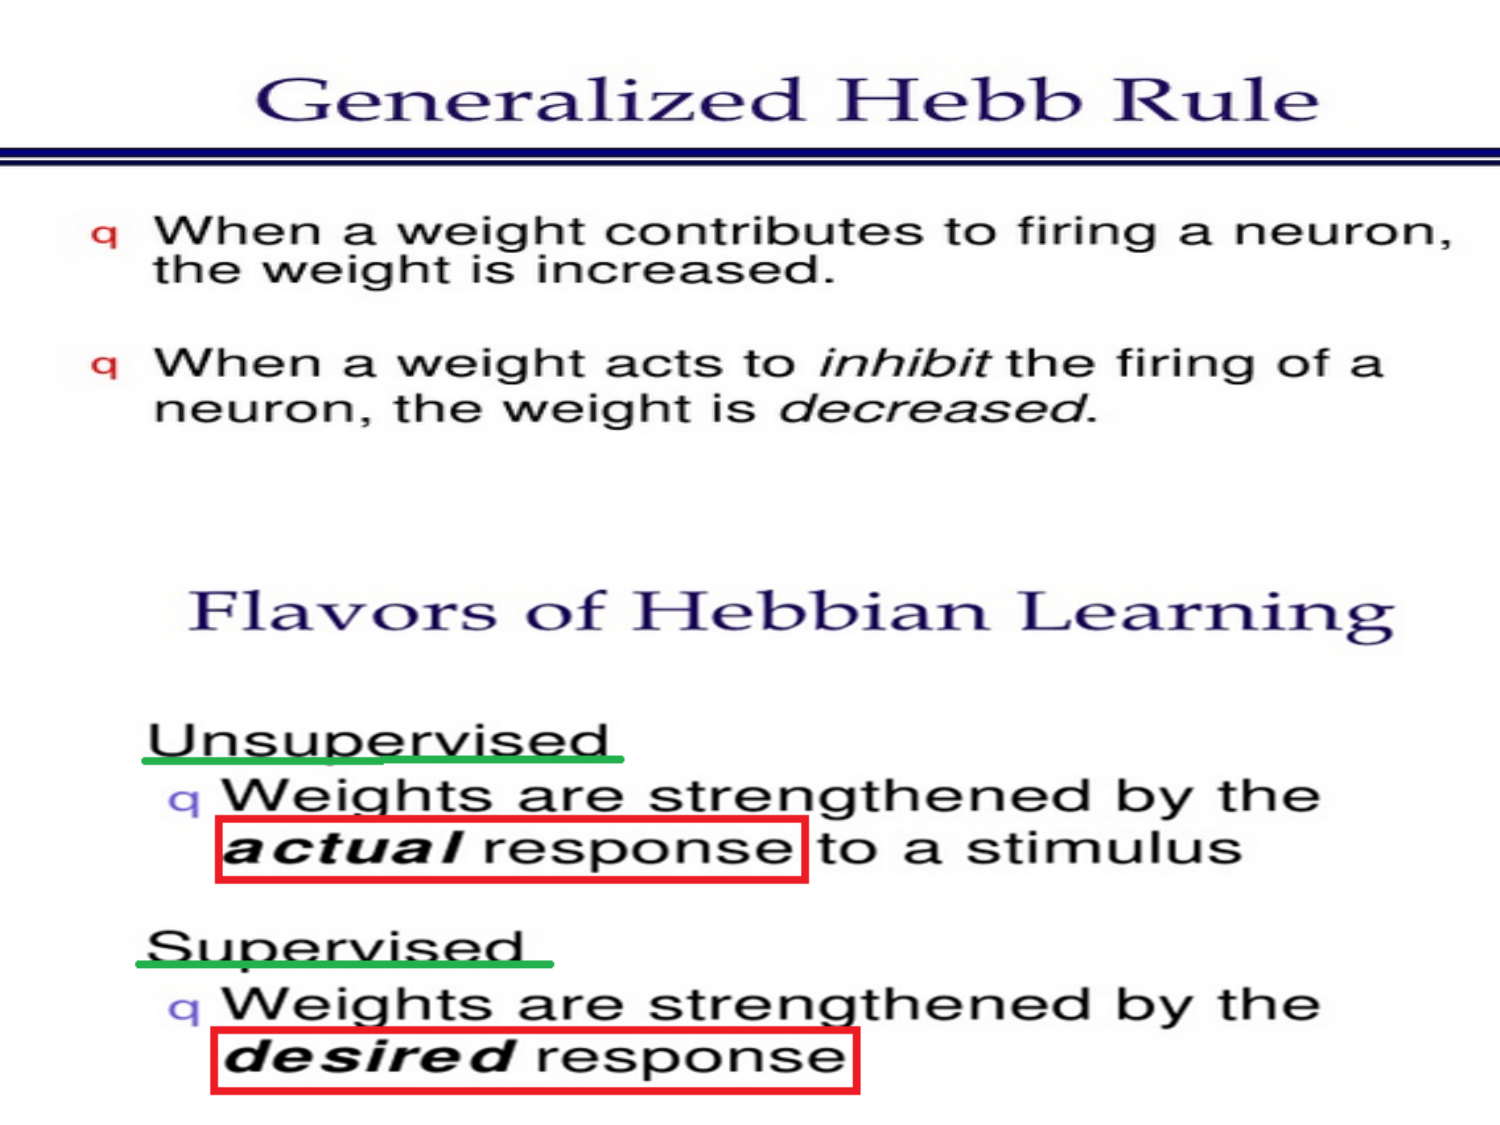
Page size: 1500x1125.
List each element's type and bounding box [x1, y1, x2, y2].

picture [0, 0, 1500, 460]
picture [112, 565, 1405, 1125]
